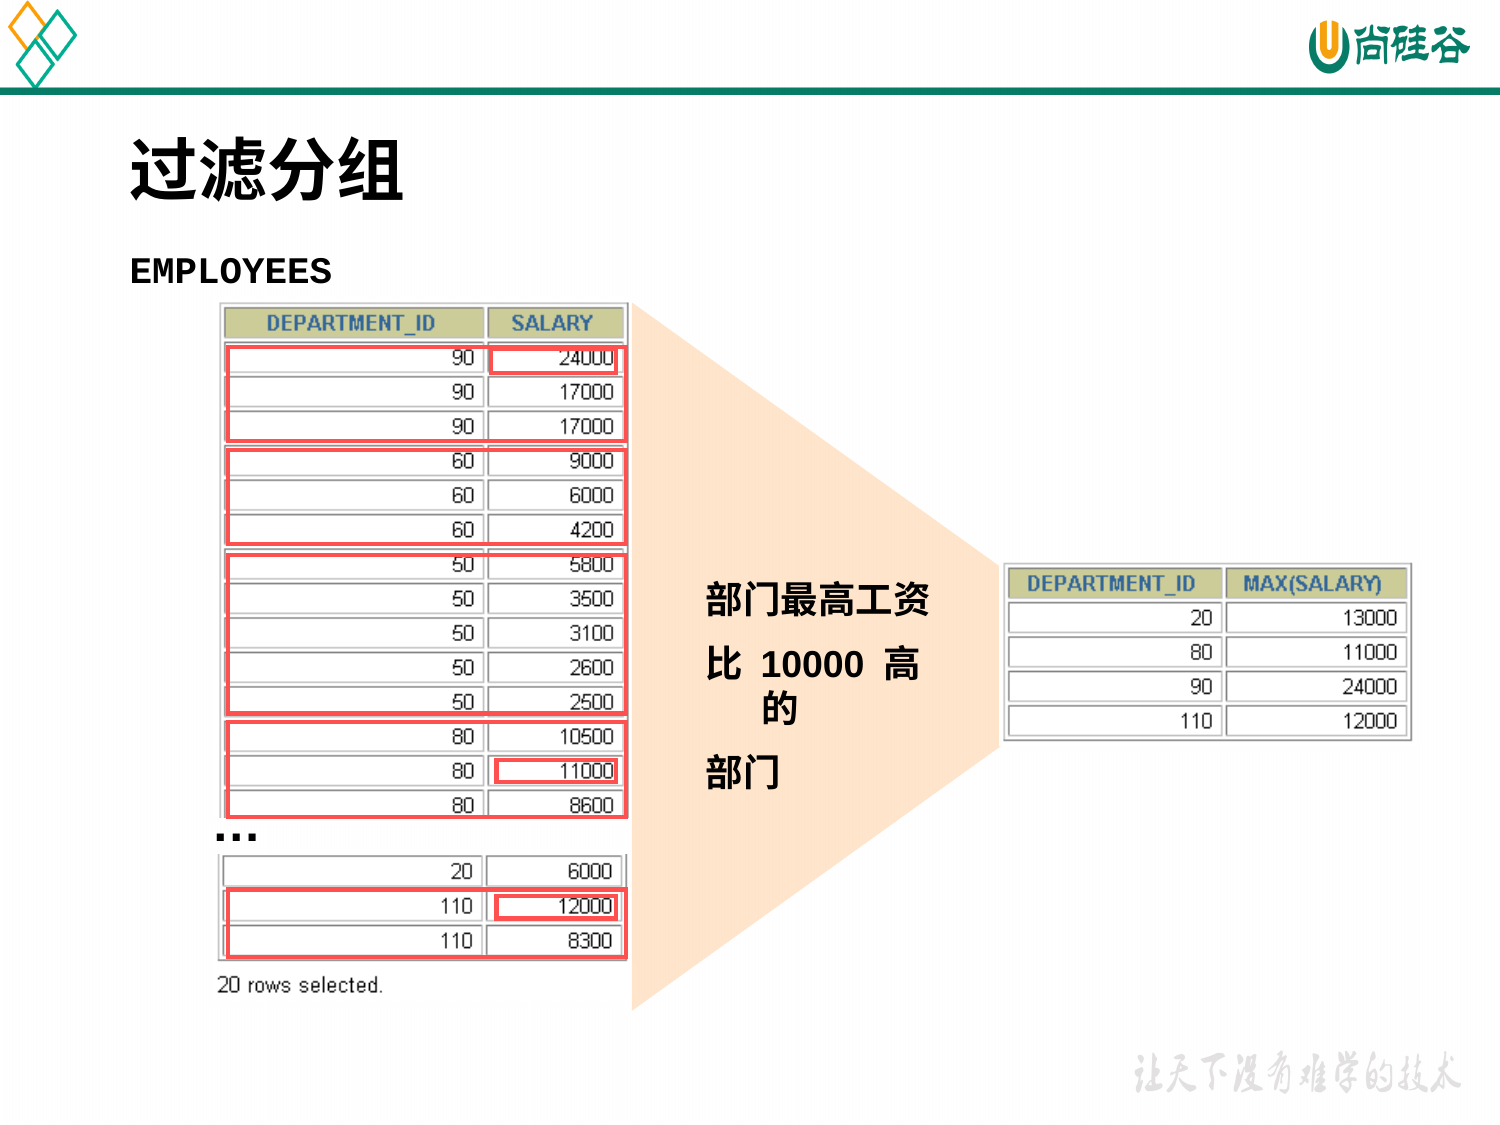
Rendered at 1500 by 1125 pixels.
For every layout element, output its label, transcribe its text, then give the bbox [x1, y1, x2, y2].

text_box [631, 302, 1000, 1011]
text_box EMPLOYEES [114, 238, 348, 299]
title 过滤分组 [114, 128, 1378, 365]
text_box … [209, 789, 270, 854]
text_box 部门最高工资 比 10000 高的 部门 [690, 568, 963, 802]
picture [0, 0, 1500, 1125]
